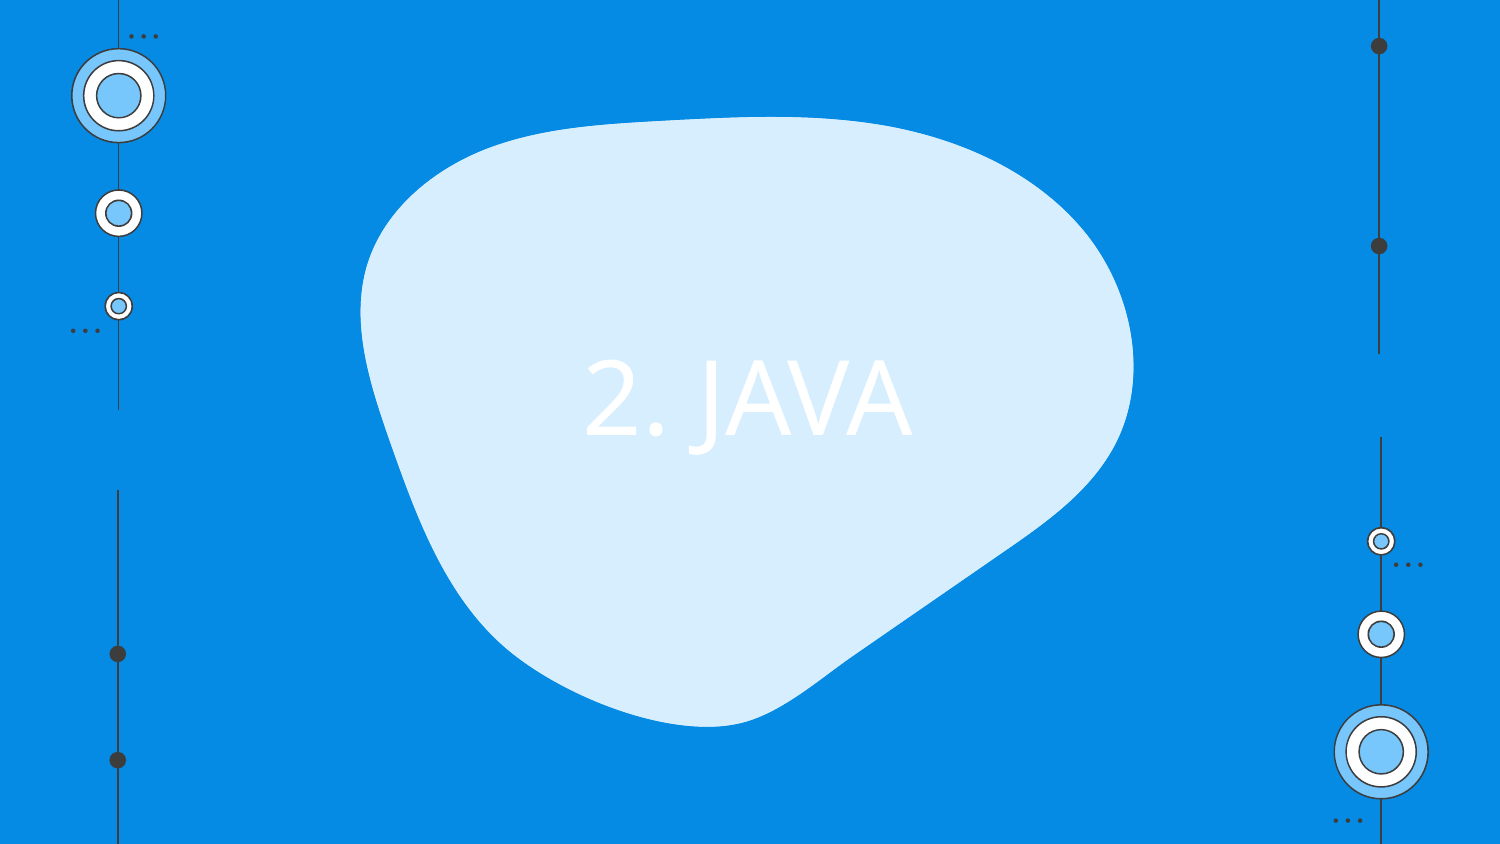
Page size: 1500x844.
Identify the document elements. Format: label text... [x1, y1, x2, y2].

title 2. JAVA [335, 321, 1161, 471]
